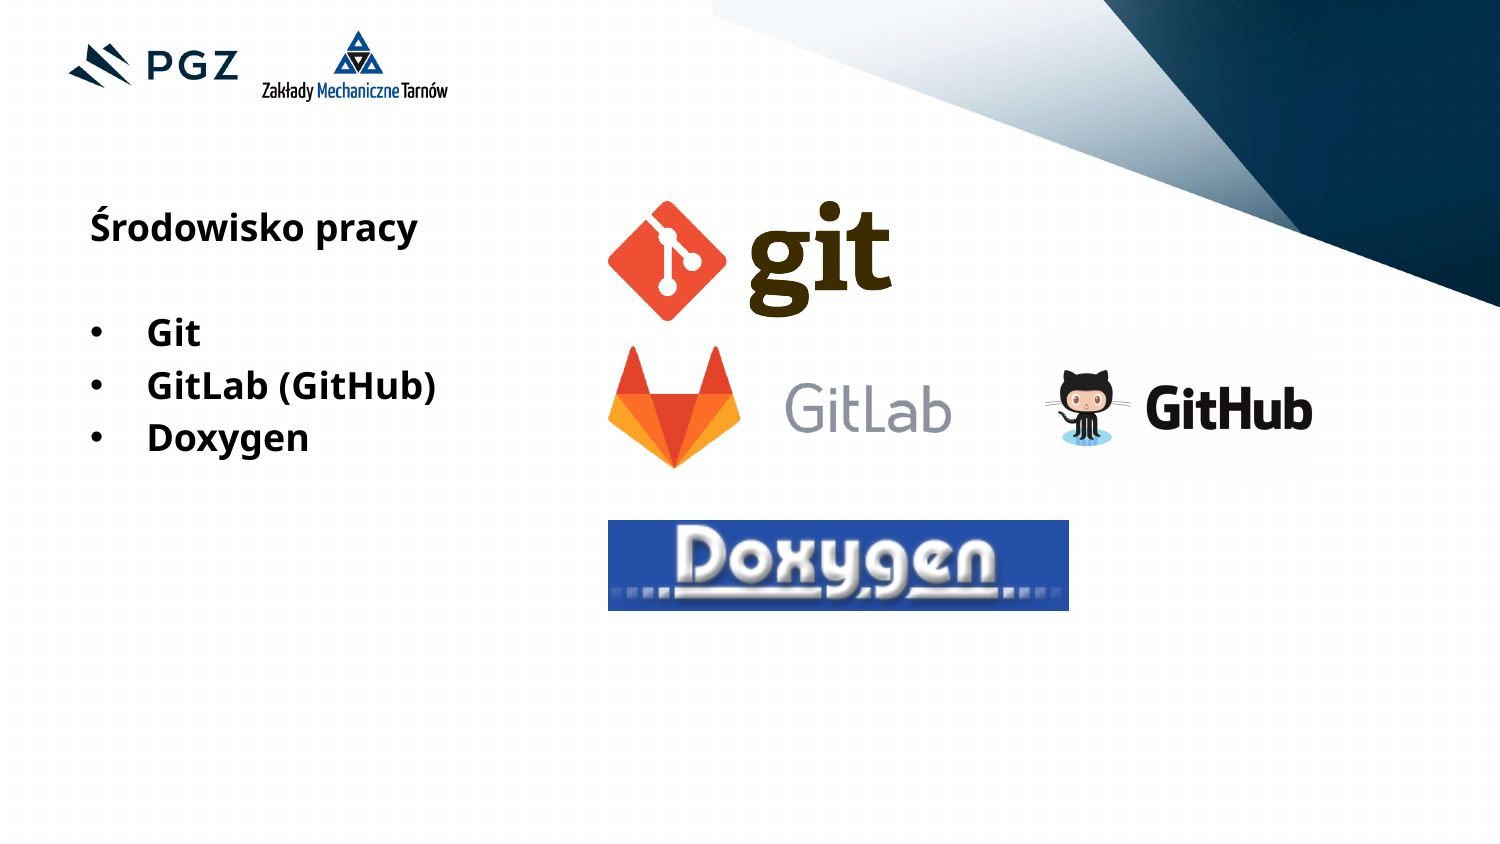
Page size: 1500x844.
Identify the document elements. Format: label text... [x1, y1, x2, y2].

picture [608, 520, 1070, 612]
list Środowisko pracy Git GitLab (GitHub) Doxygen [75, 196, 1425, 754]
picture [0, 0, 1500, 844]
picture [608, 346, 952, 469]
picture [1045, 331, 1314, 483]
picture [607, 201, 893, 321]
